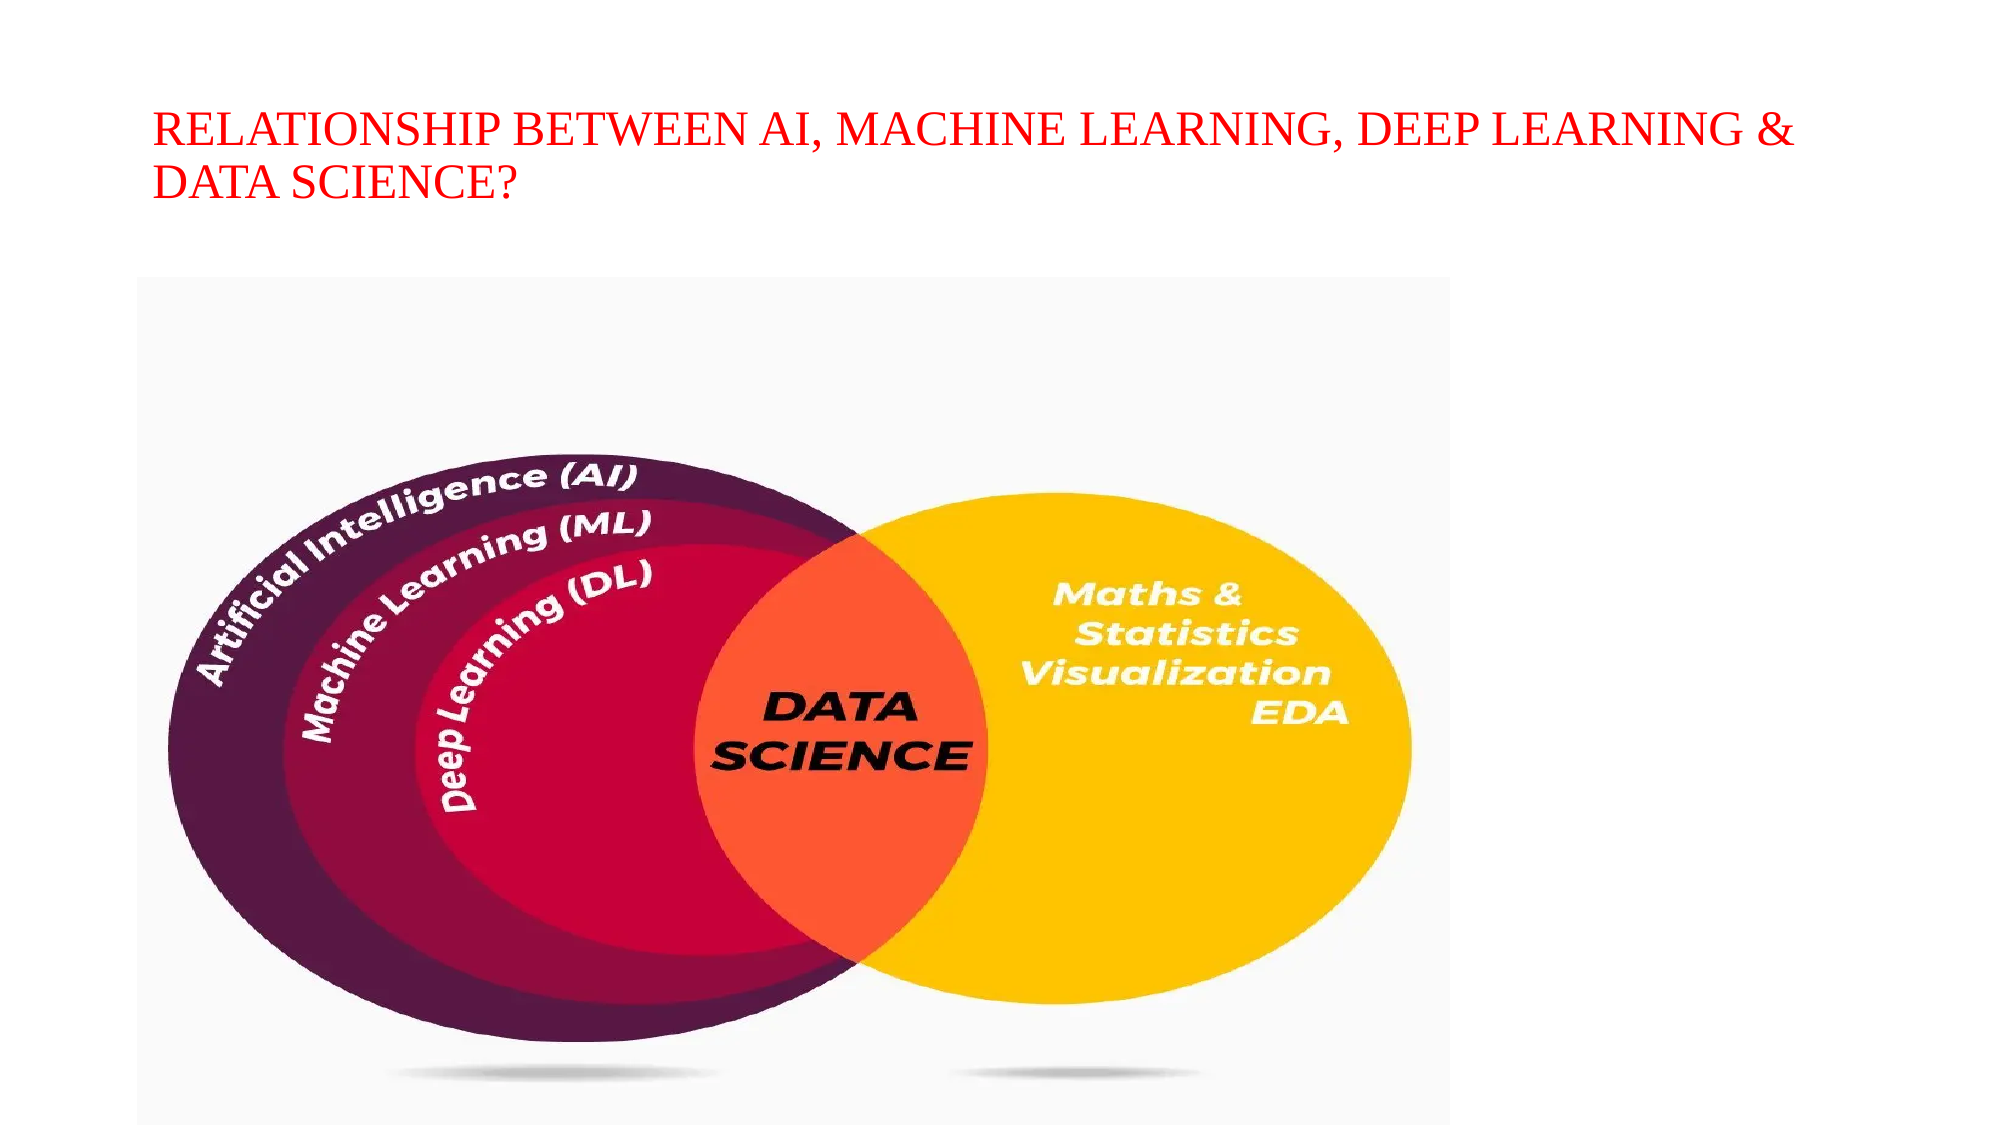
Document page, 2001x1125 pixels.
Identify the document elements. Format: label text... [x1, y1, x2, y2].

picture [137, 277, 1450, 1125]
title RELATIONSHIP BETWEEN AI, MACHINE LEARNING, DEEP LEARNING & DATA SCIENCE? [137, 93, 1863, 278]
